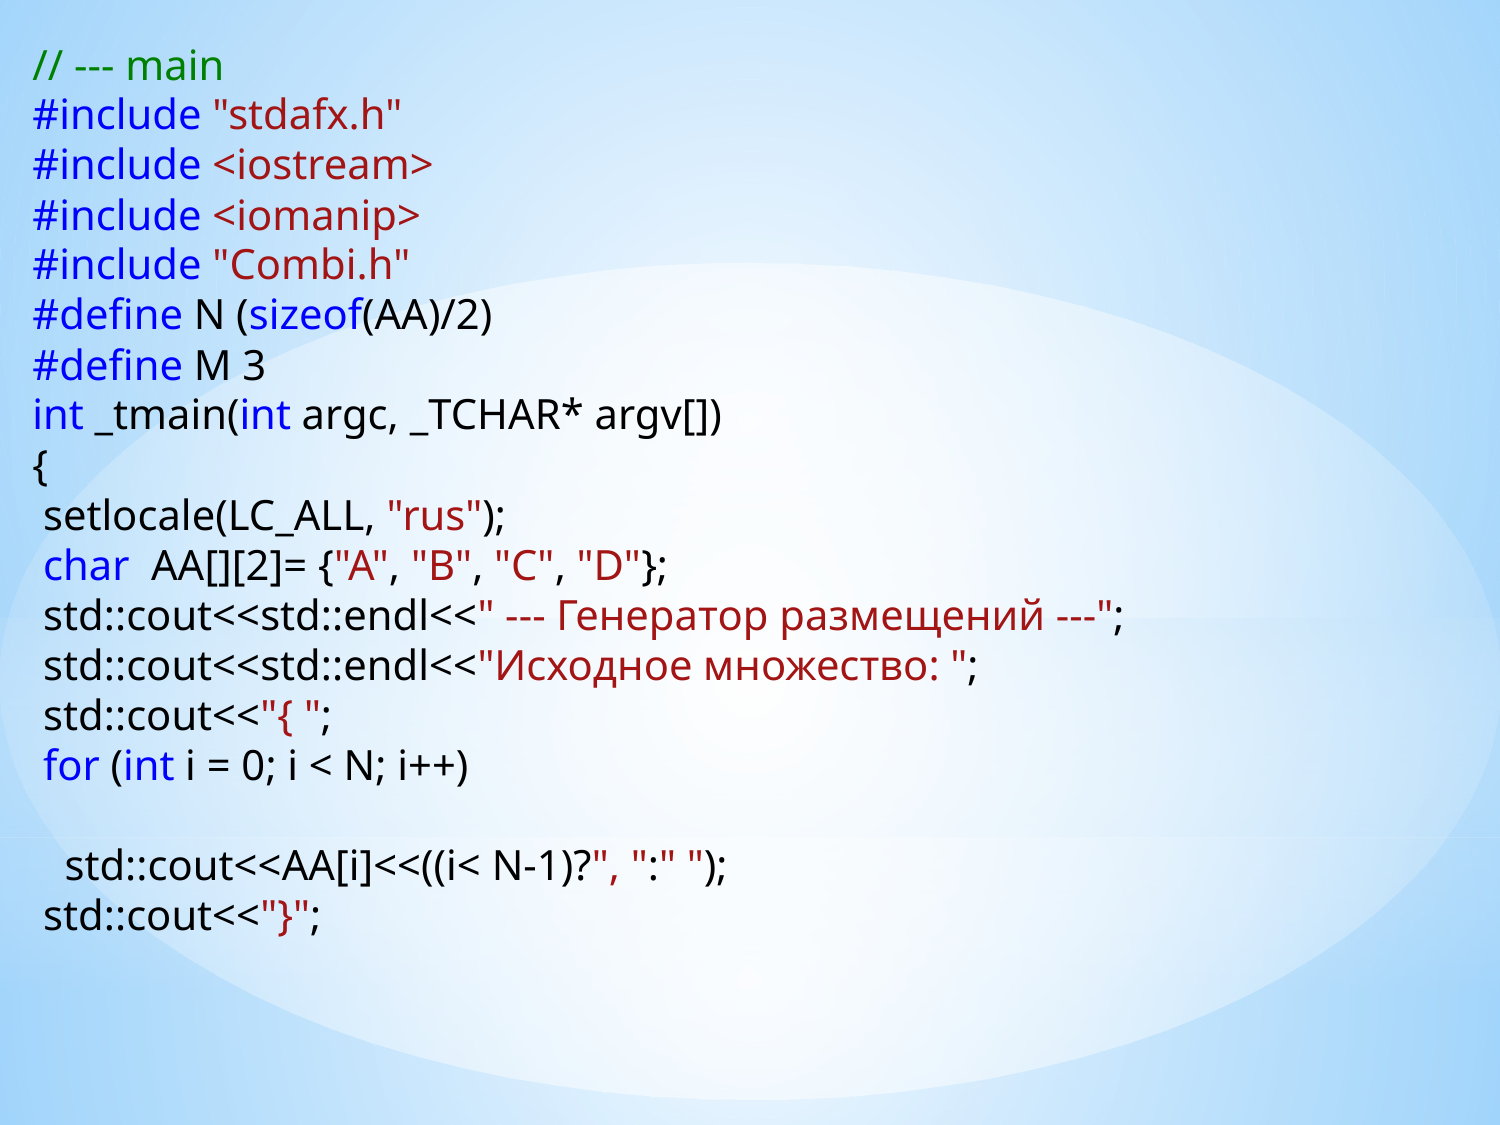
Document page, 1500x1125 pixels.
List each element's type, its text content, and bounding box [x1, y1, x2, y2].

text_box // --- main #include "stdafx.h" #include <iostream> #include <iomanip> #include "Combi.h" #define N (sizeof(AA)/2) #define M 3 int _tmain(int argc, _TCHAR* argv[]) { setlocale(LC_ALL, "rus"); char AA[][2]= {"A", "B", "C", "D"}; std::cout<<std::endl<<" --- Генератор размещений ---"; std::cout<<std::endl<<"Исходное множество: "; std::cout<<"{ "; for (int i = 0; i < N; i++) std::cout<<AA[i]<<((i< N-1)?", ":" "); std::cout<<"}"; [17, 30, 1483, 946]
